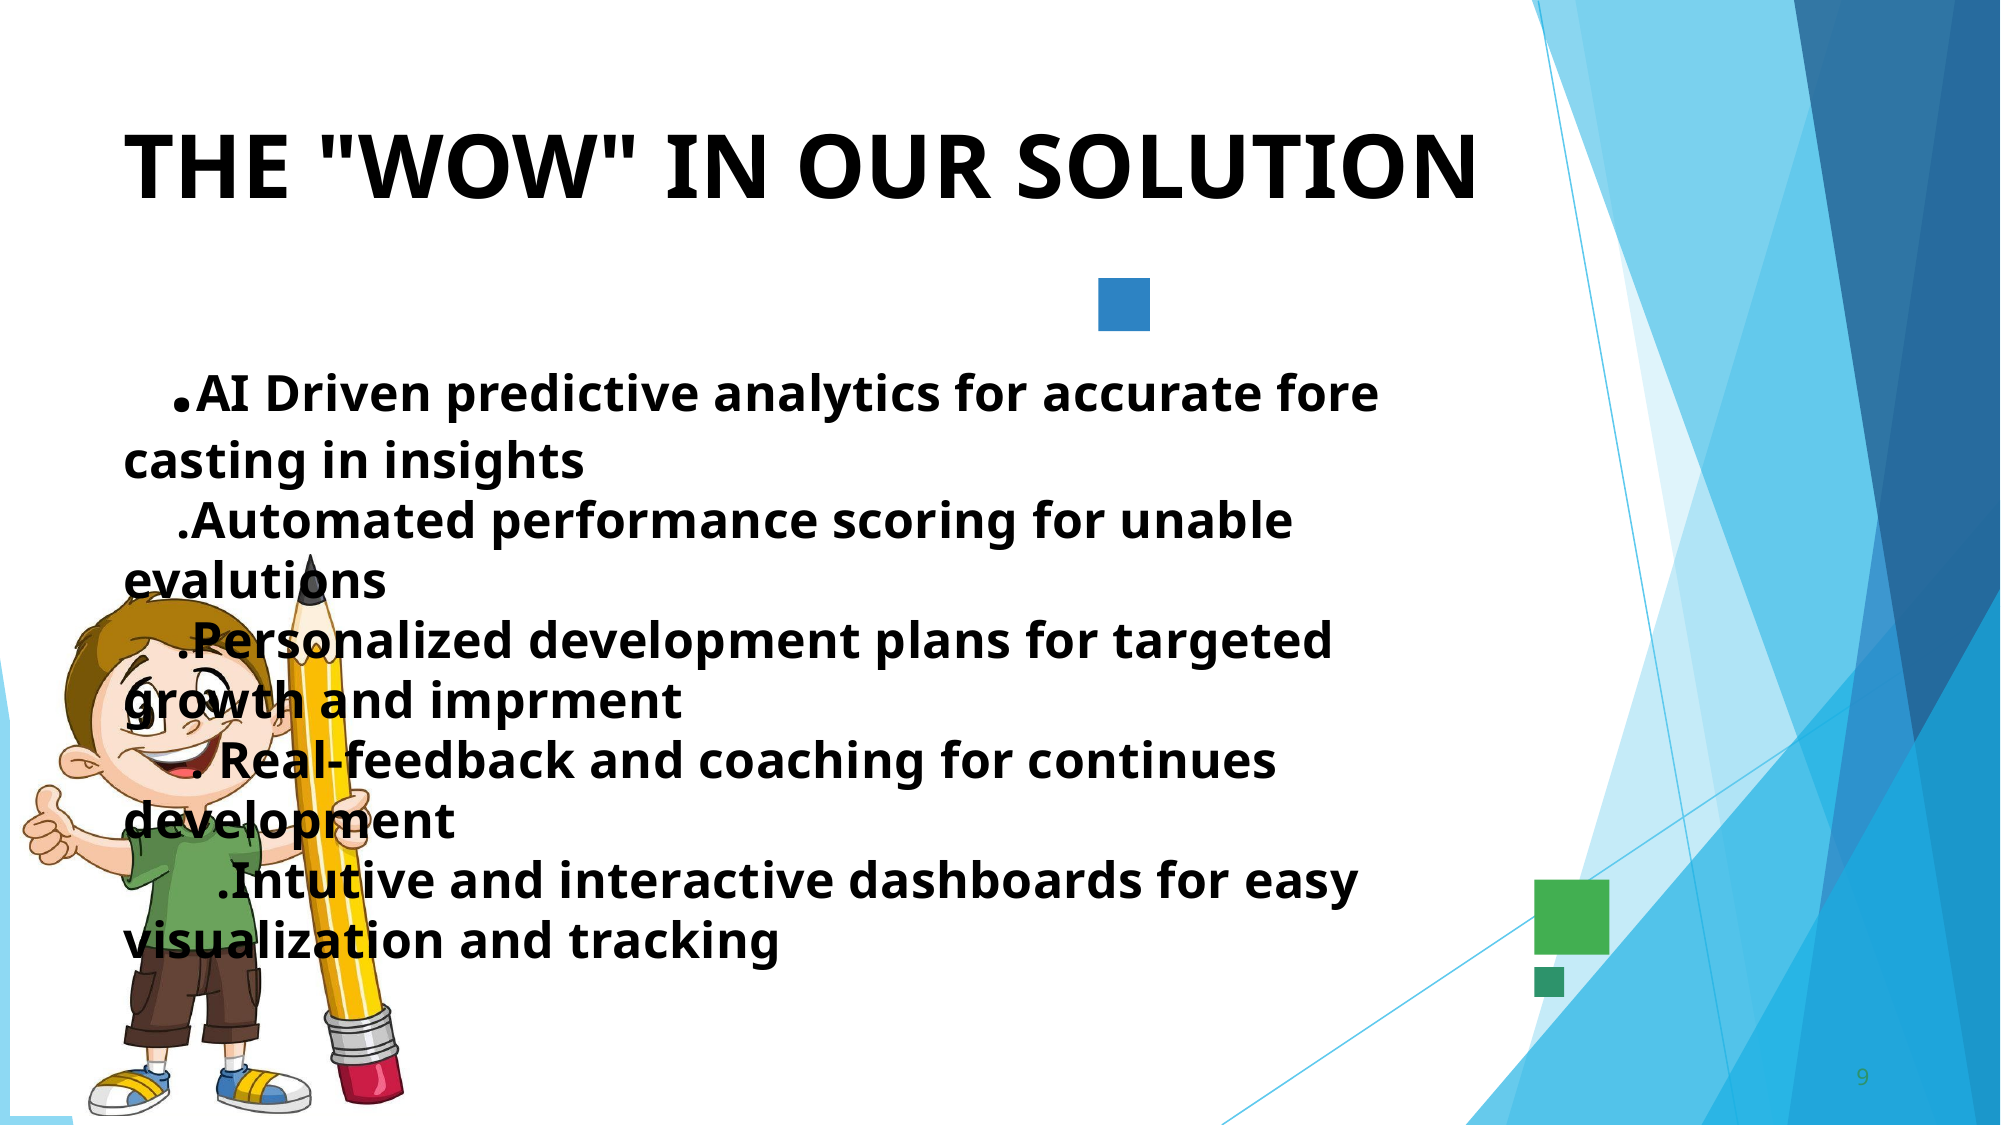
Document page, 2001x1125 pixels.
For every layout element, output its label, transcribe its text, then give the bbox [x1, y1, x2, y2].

text_box [1534, 967, 1565, 997]
text_box 9 [1849, 1061, 1888, 1095]
title THE "WOW" IN OUR SOLUTION .AI Driven predictive analytics for accurate fore casting in insights .Automated performance scoring for unable evalutions .Personalized development plans for targeted growth and imprment . Real-feedback and coaching for continues development .Intutive and interactive dashboards for easy visualization and tracking [121, 107, 1513, 969]
text_box [1534, 879, 1610, 955]
picture [10, 554, 416, 1116]
text_box [449, 386, 1850, 543]
